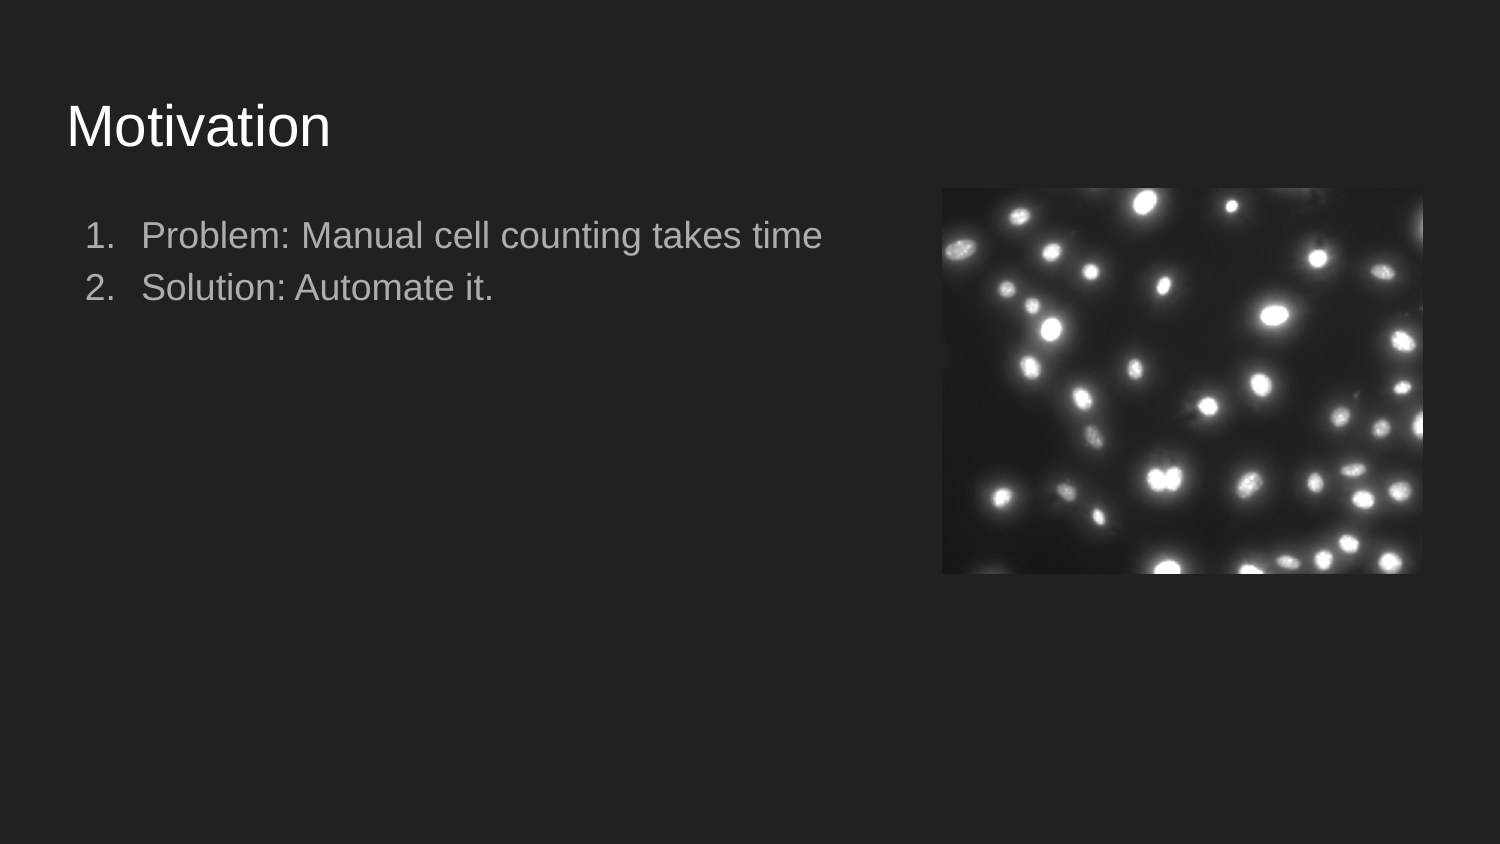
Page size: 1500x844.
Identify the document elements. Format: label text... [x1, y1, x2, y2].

list Problem: Manual cell counting takes time Solution: Automate it. [51, 189, 1449, 750]
picture [942, 188, 1424, 574]
title Motivation [51, 72, 1449, 167]
